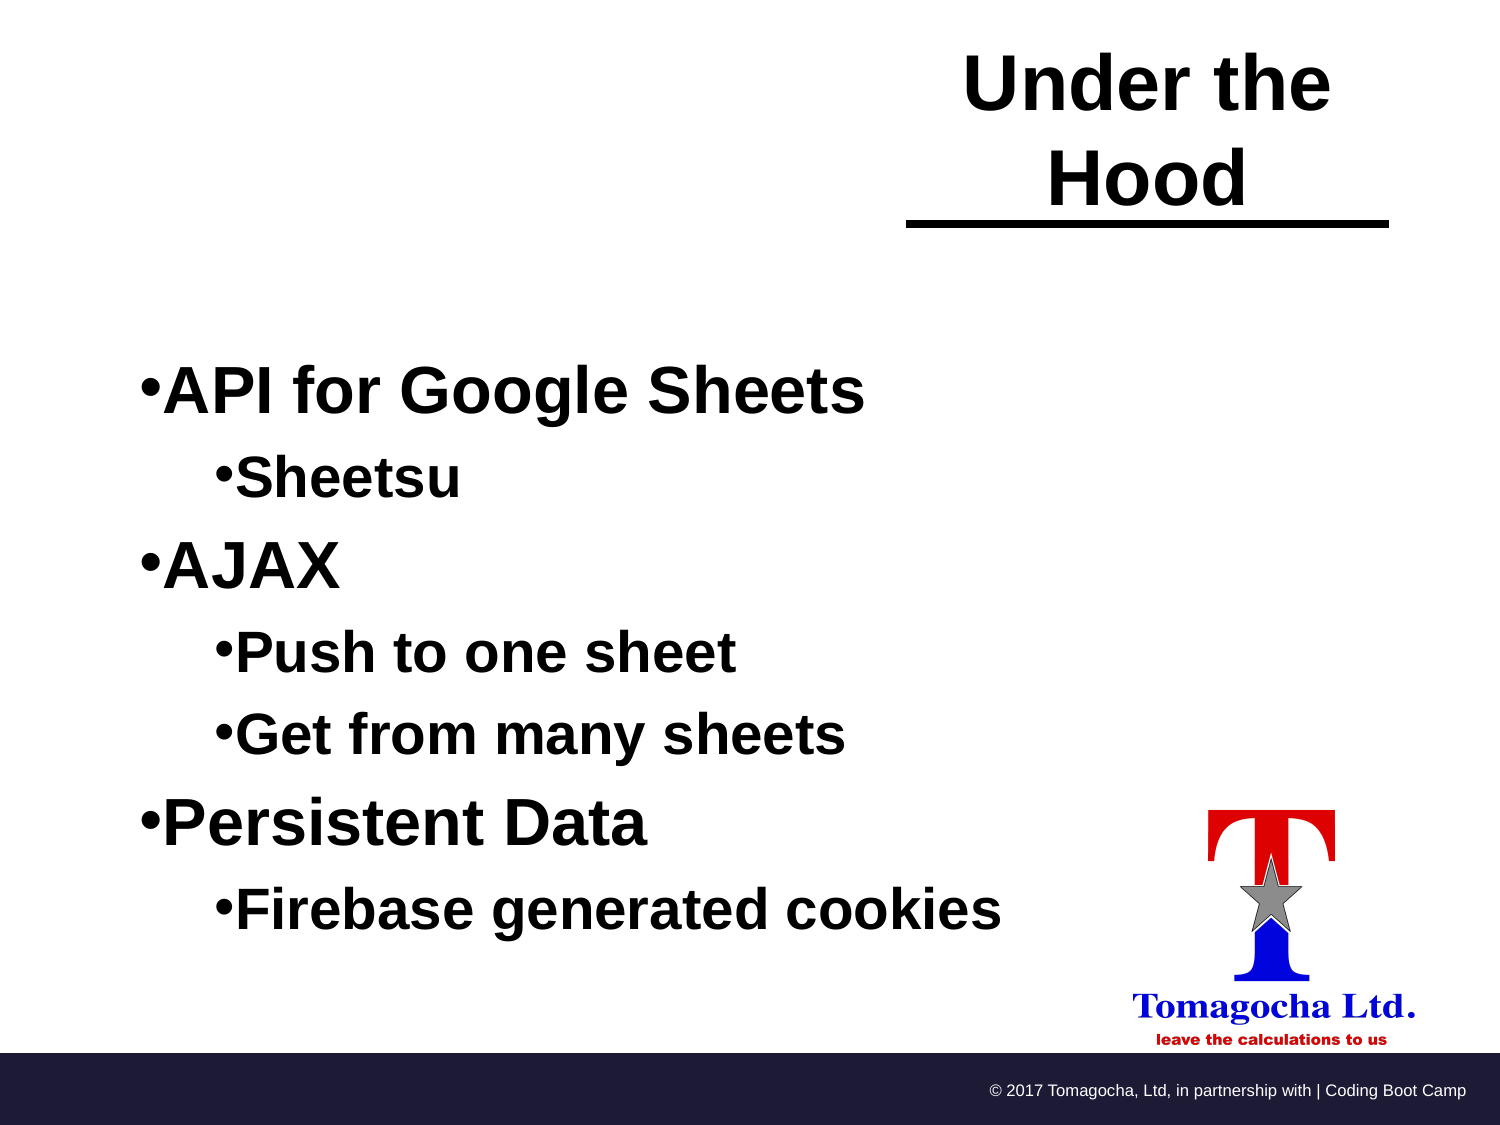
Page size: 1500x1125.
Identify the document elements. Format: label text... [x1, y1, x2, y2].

text_box Under the Hood [906, 17, 1390, 217]
picture [1130, 789, 1417, 1076]
text_box Under the Hood [906, 230, 1390, 236]
text_box API for Google Sheets Sheetsu AJAX Push to one sheet Get from many sheets Persistent Data Firebase generated cookies [49, 339, 1482, 1040]
text_box [904, 217, 1391, 230]
